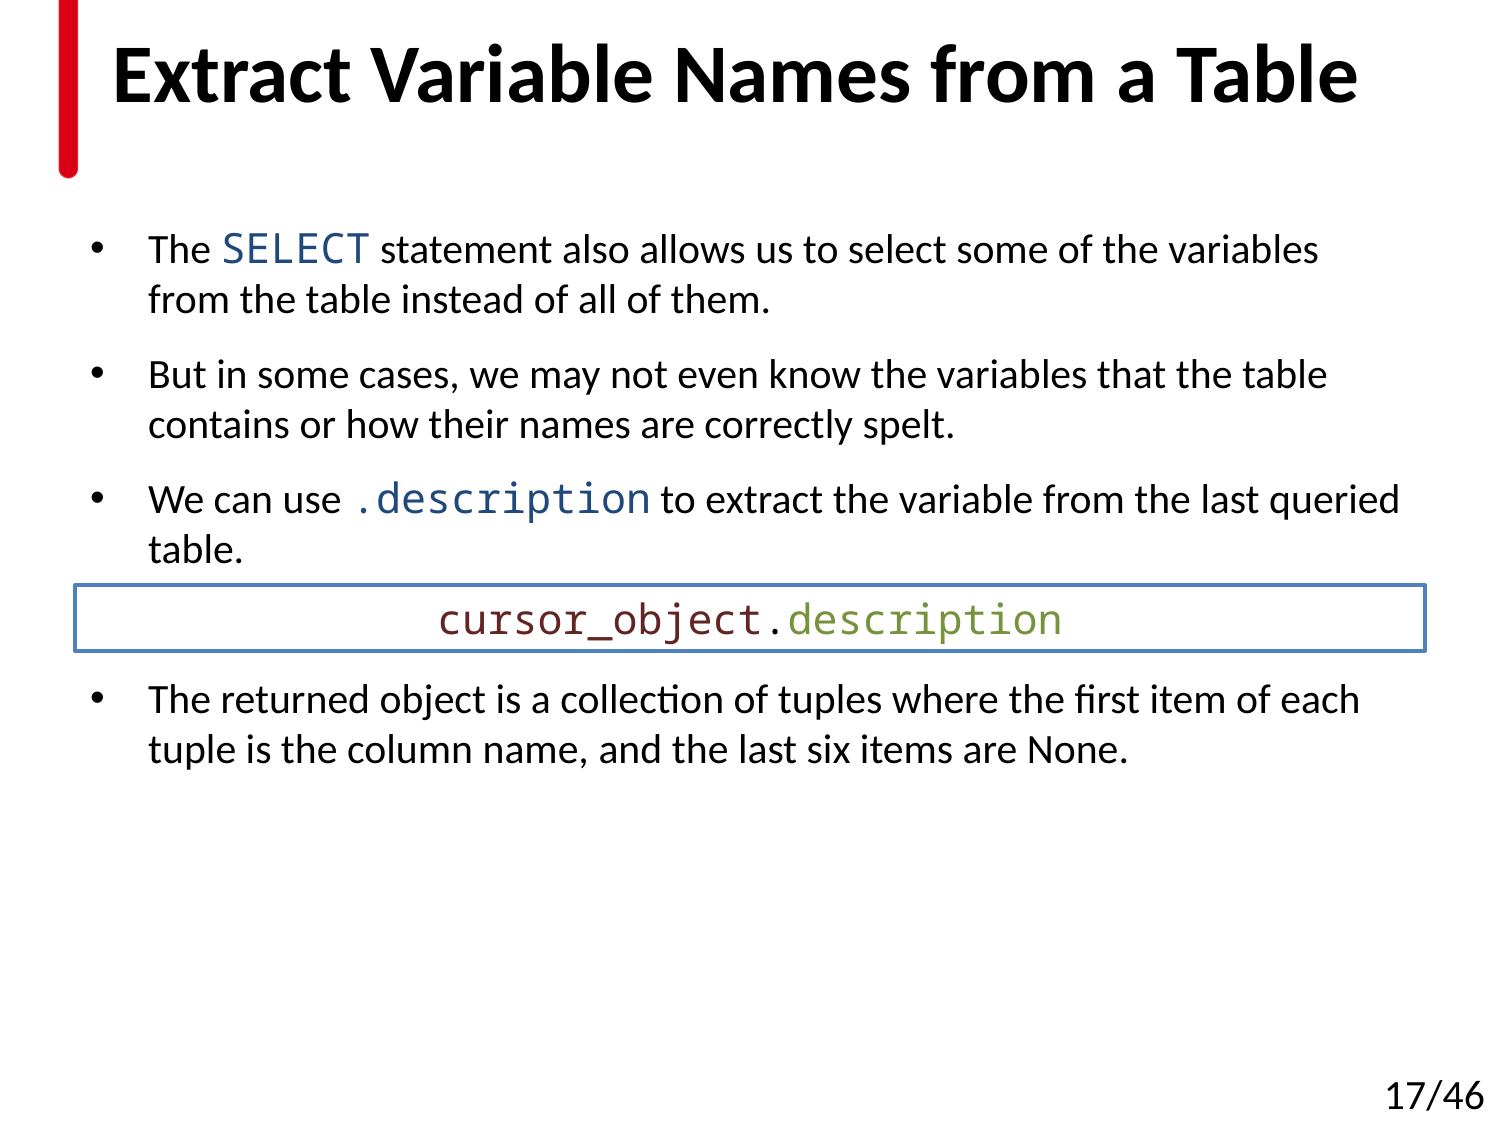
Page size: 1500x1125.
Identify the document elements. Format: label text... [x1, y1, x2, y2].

picture [57, 0, 81, 200]
text_box cursor_object.description [73, 583, 1427, 653]
list The SELECT statement also allows us to select some of the variables from the table instead of all of them. But in some cases, we may not even know the variables that the table contains or how their names are correctly spelt. We can use .description to extract the variable from the last queried table. The returned object is a collection of tuples where the first item of each tuple is the column name, and the last six items are None. [75, 653, 1425, 957]
title Extract Variable Names from a Table [97, 0, 1425, 138]
list The SELECT statement also allows us to select some of the variables from the table instead of all of them. But in some cases, we may not even know the variables that the table contains or how their names are correctly spelt. We can use .description to extract the variable from the last queried table. The returned object is a collection of tuples where the first item of each tuple is the column name, and the last six items are None. [75, 214, 1425, 583]
